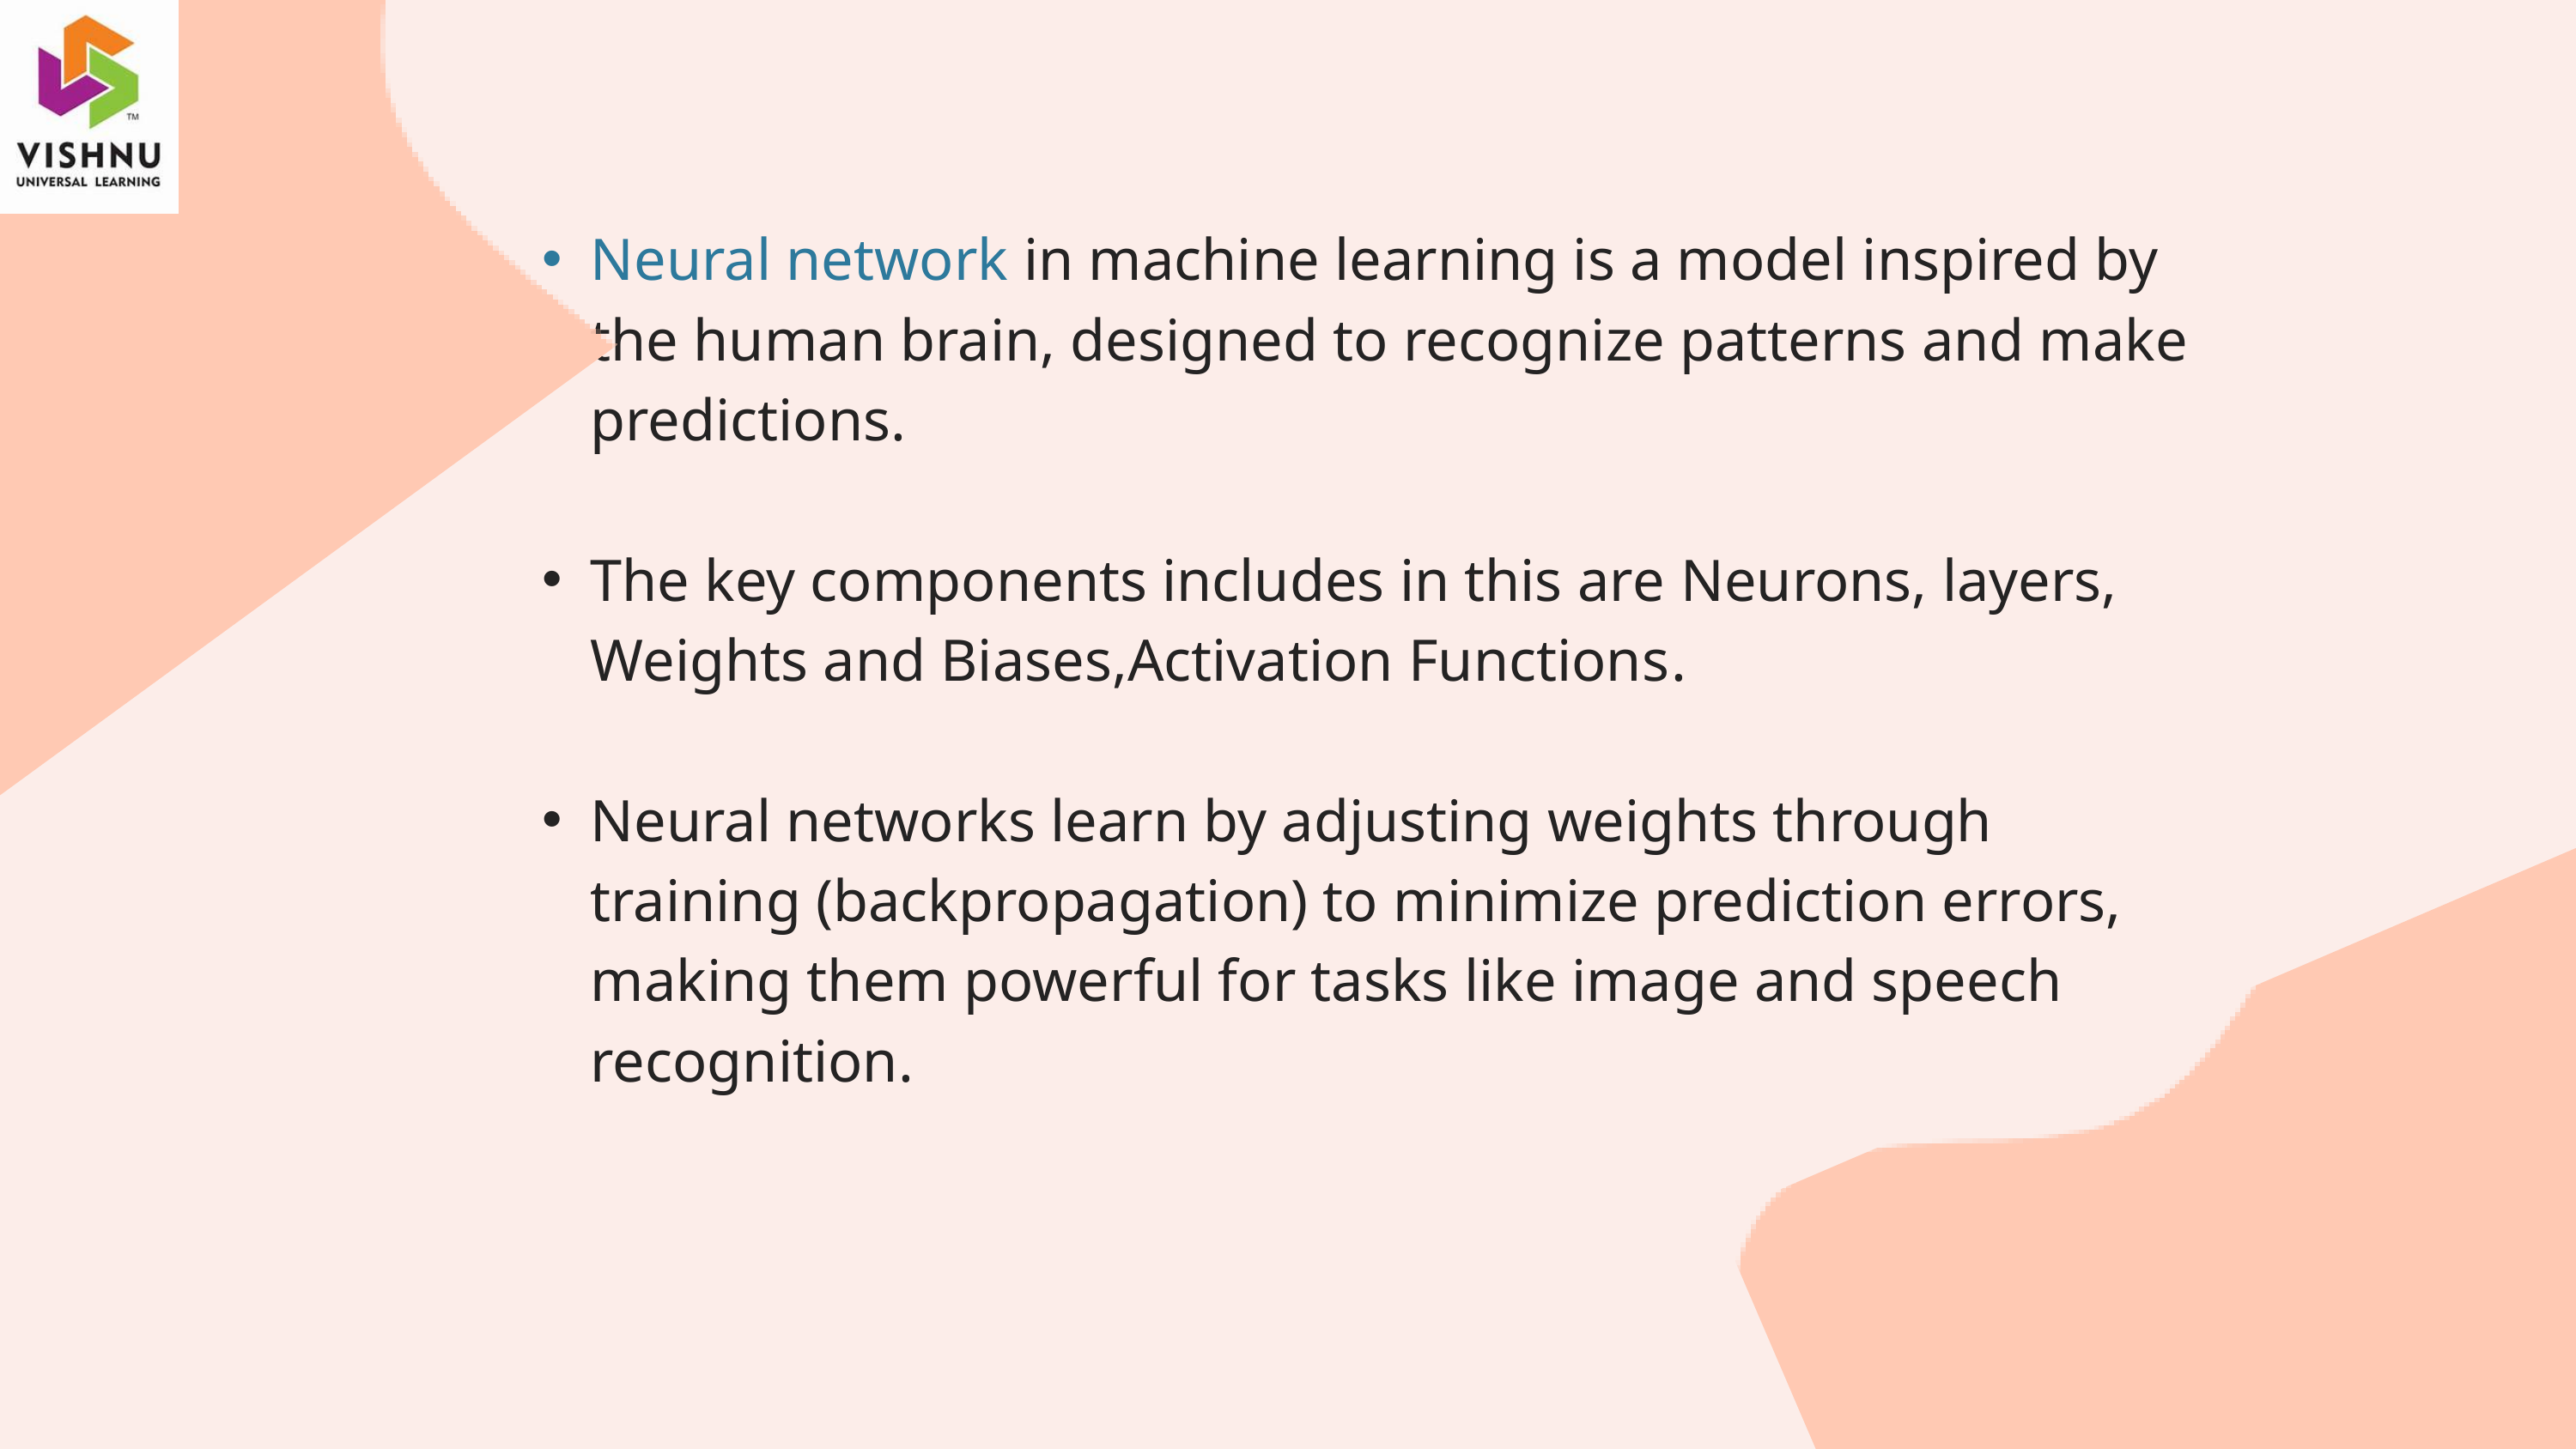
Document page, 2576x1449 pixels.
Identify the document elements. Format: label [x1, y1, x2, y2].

text_box [0, 0, 844, 796]
text_box [485, 259, 2207, 1076]
text_box [0, 0, 179, 214]
text_box [1716, 847, 2576, 1449]
